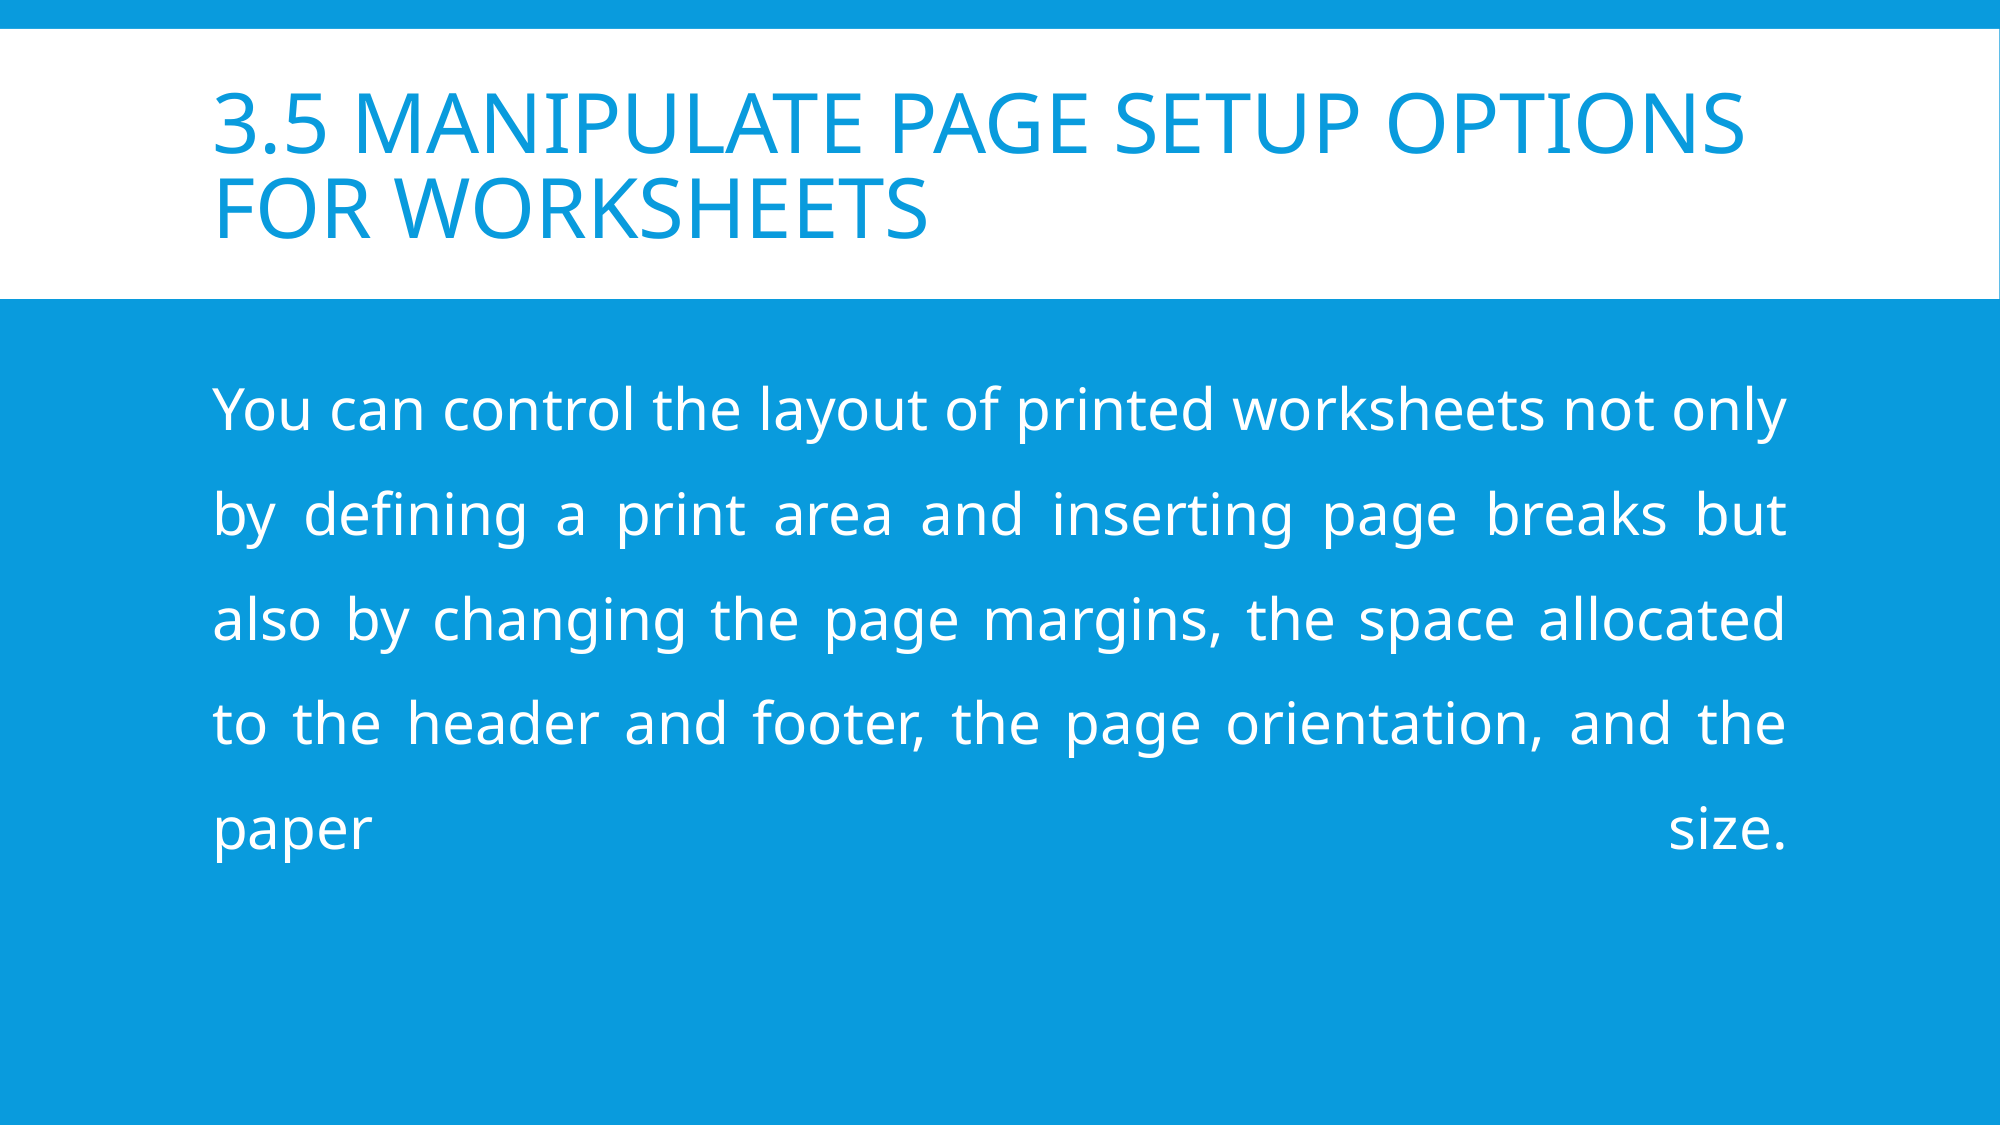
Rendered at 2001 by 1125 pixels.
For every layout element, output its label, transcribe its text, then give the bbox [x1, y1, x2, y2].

title 3.5 Manipulate Page Setup Options for Worksheets [197, 46, 1803, 295]
list You can control the layout of printed worksheets not only by defining a print area and inserting page breaks but also by changing the page margins, the space allocated to the header and footer, the page orientation, and the paper size. [197, 329, 1803, 1020]
